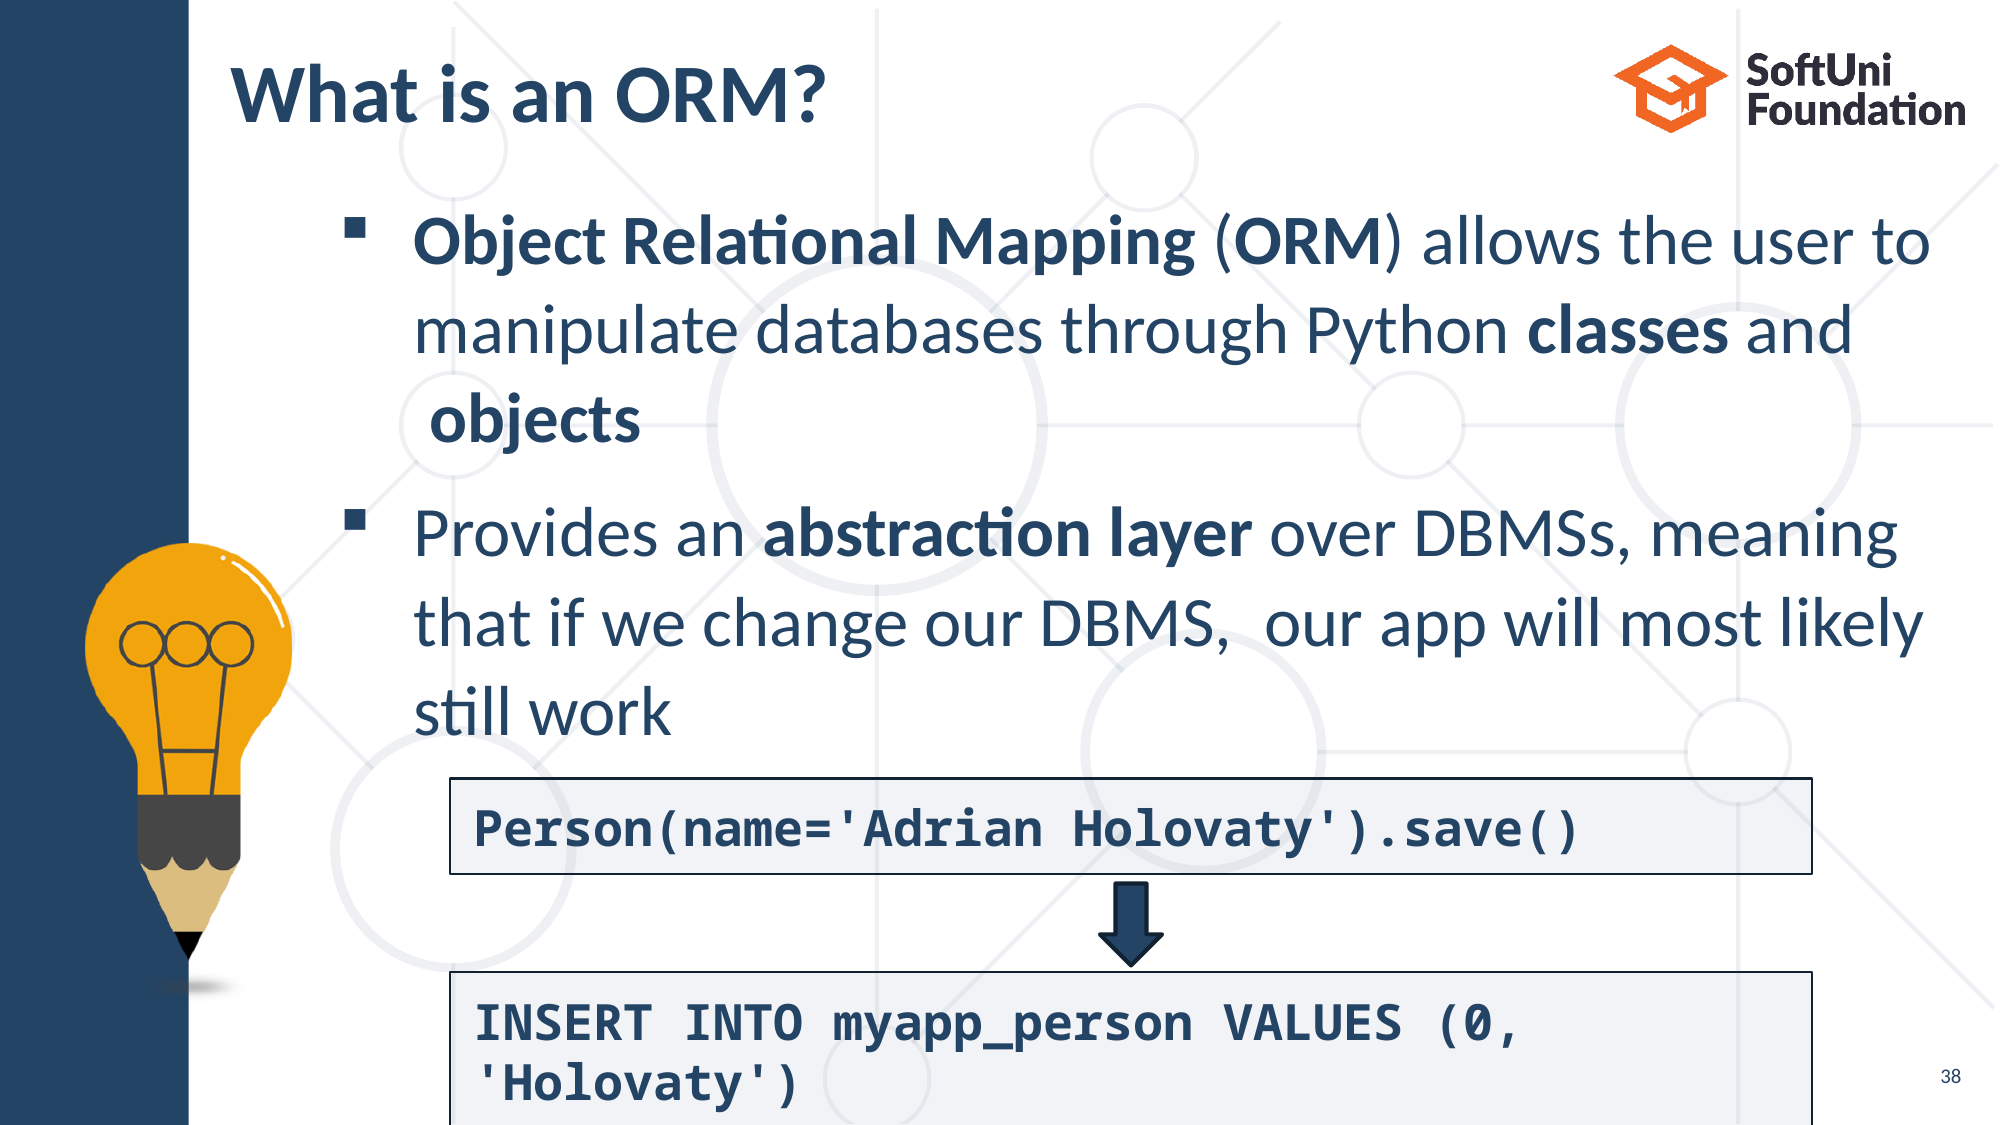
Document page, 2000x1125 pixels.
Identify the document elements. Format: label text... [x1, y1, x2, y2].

list Object Relational Mapping (ORM) allows the user to manipulate databases through Python classes and objects Provides an abstraction layer over DBMSs, meaning that if we change our DBMS, our app will most likely still work [321, 183, 1968, 1050]
picture [1613, 44, 1965, 133]
title What is an ORM? [212, 16, 1591, 162]
text_box [1098, 881, 1164, 968]
picture [85, 543, 292, 1003]
text_box Person(name='Adrian Holovaty').save() [449, 778, 1813, 874]
slide_number 38 [1896, 1049, 1968, 1101]
text_box INSERT INTO myapp_person VALUES (0, 'Holovaty') [449, 972, 1813, 1125]
